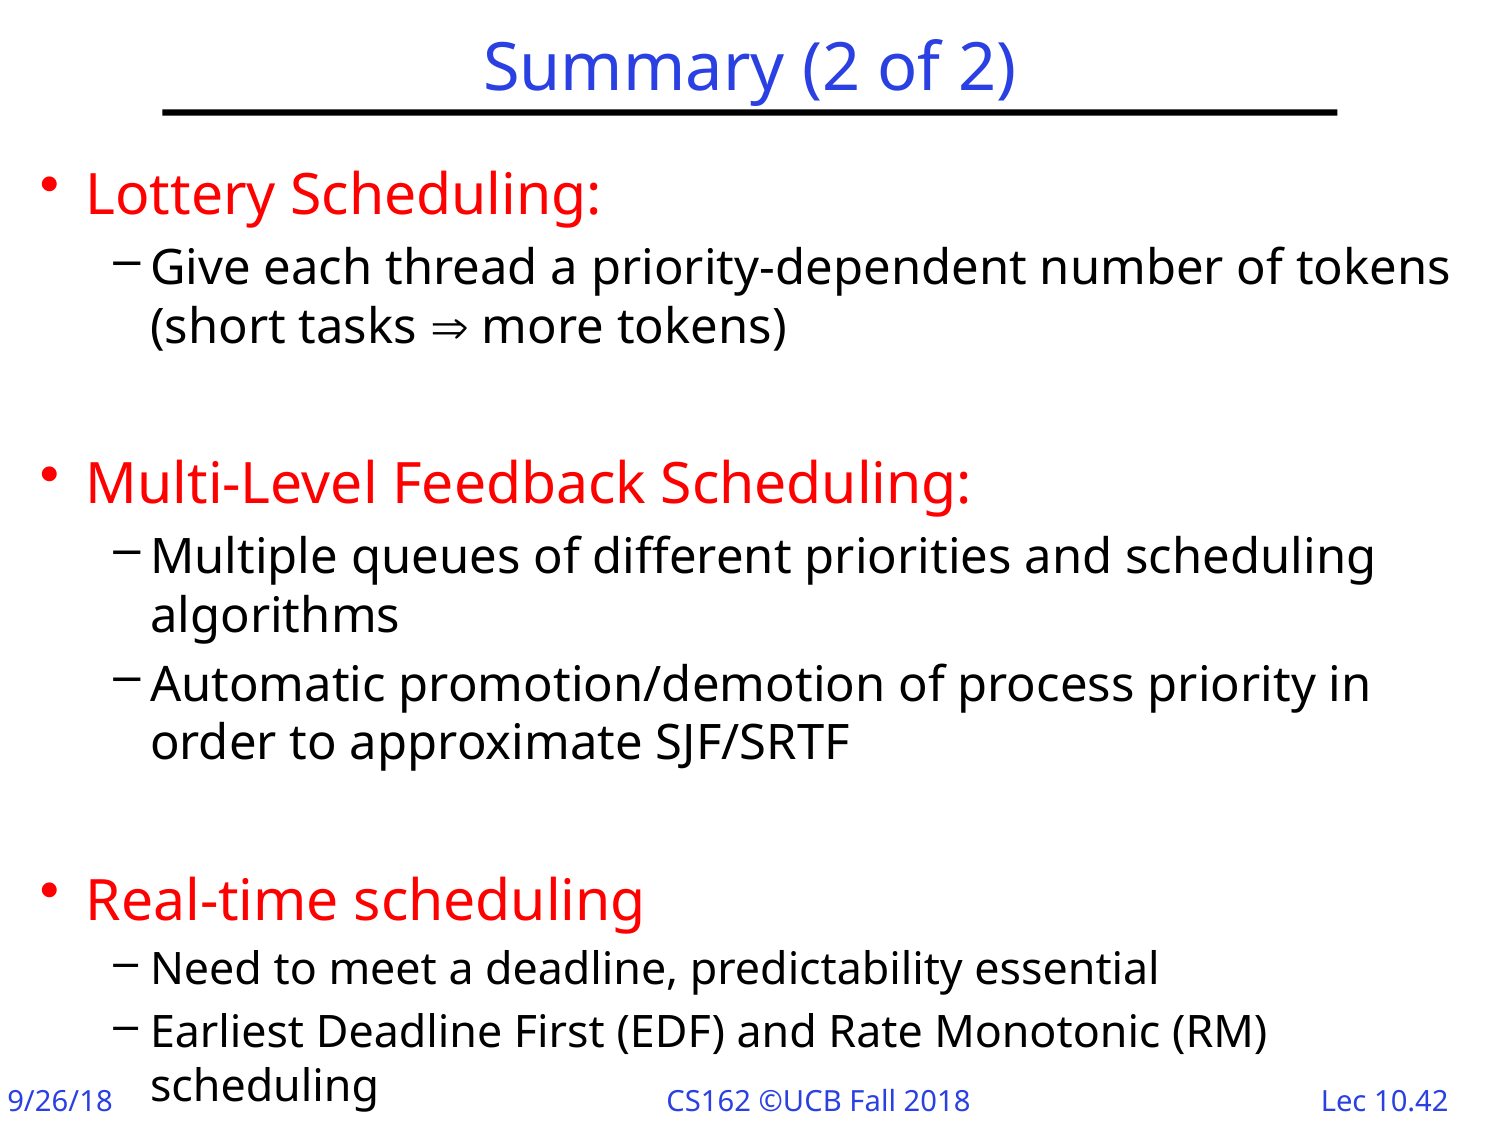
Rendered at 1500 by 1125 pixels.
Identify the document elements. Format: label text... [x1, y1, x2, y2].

list Lottery Scheduling: Give each thread a priority-dependent number of tokens (short tasks  more tokens) Multi-Level Feedback Scheduling: Multiple queues of different priorities and scheduling algorithms Automatic promotion/demotion of process priority in order to approximate SJF/SRTF Real-time scheduling Need to meet a deadline, predictability essential Earliest Deadline First (EDF) and Rate Monotonic (RM) scheduling [24, 149, 1500, 1125]
title Summary (2 of 2) [162, 24, 1338, 113]
